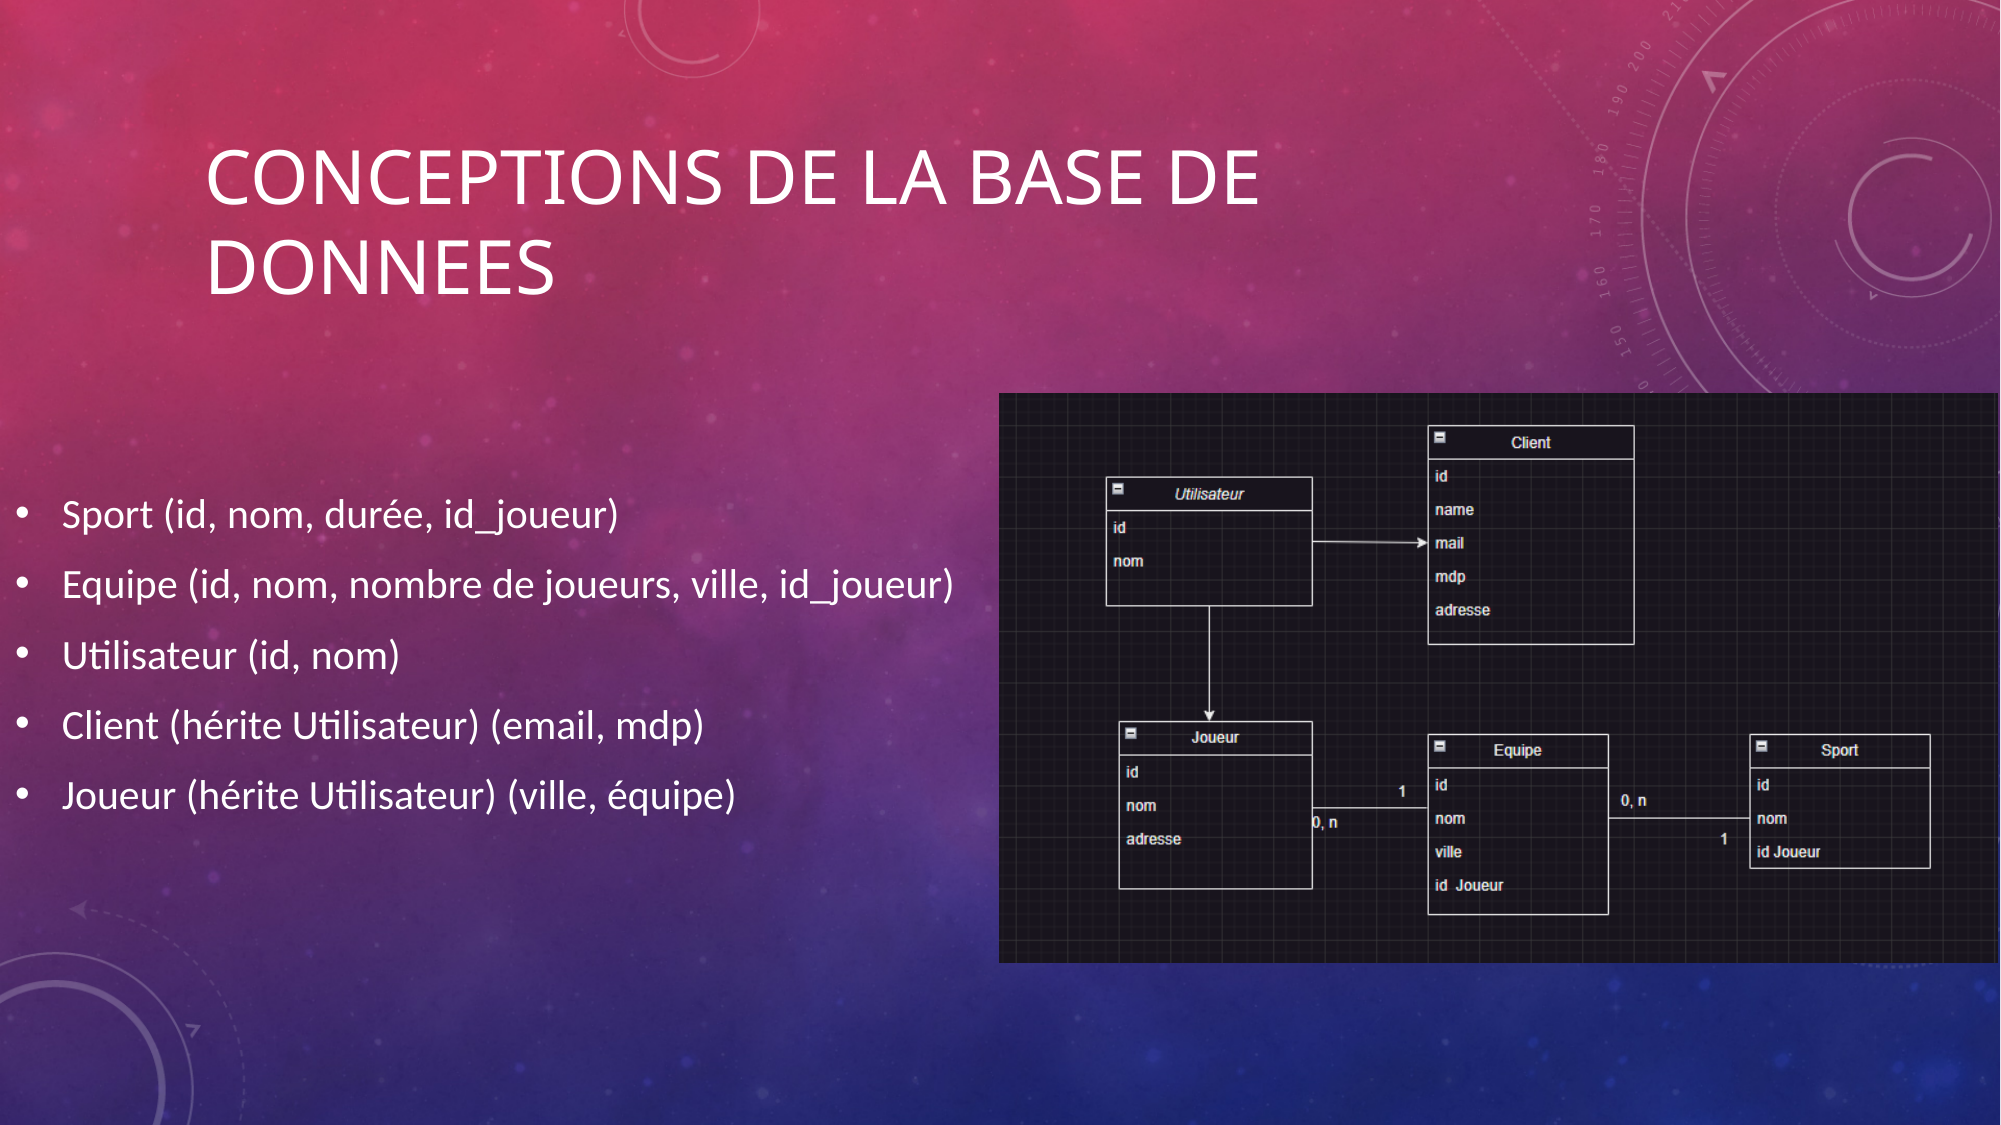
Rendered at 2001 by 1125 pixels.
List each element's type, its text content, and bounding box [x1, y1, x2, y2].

title CONCEPTIONS DE LA BASE DE DONNEES [189, 99, 1593, 339]
list Sport (id, nom, durée, id_joueur) Equipe (id, nom, nombre de joueurs, ville, id_joueur) Utilisateur (id, nom) Client (hérite Utilisateur) (email, mdp) Joueur (hérite Utilisateur) (ville, équipe) [0, 351, 1662, 950]
picture [0, 0, 2001, 1125]
